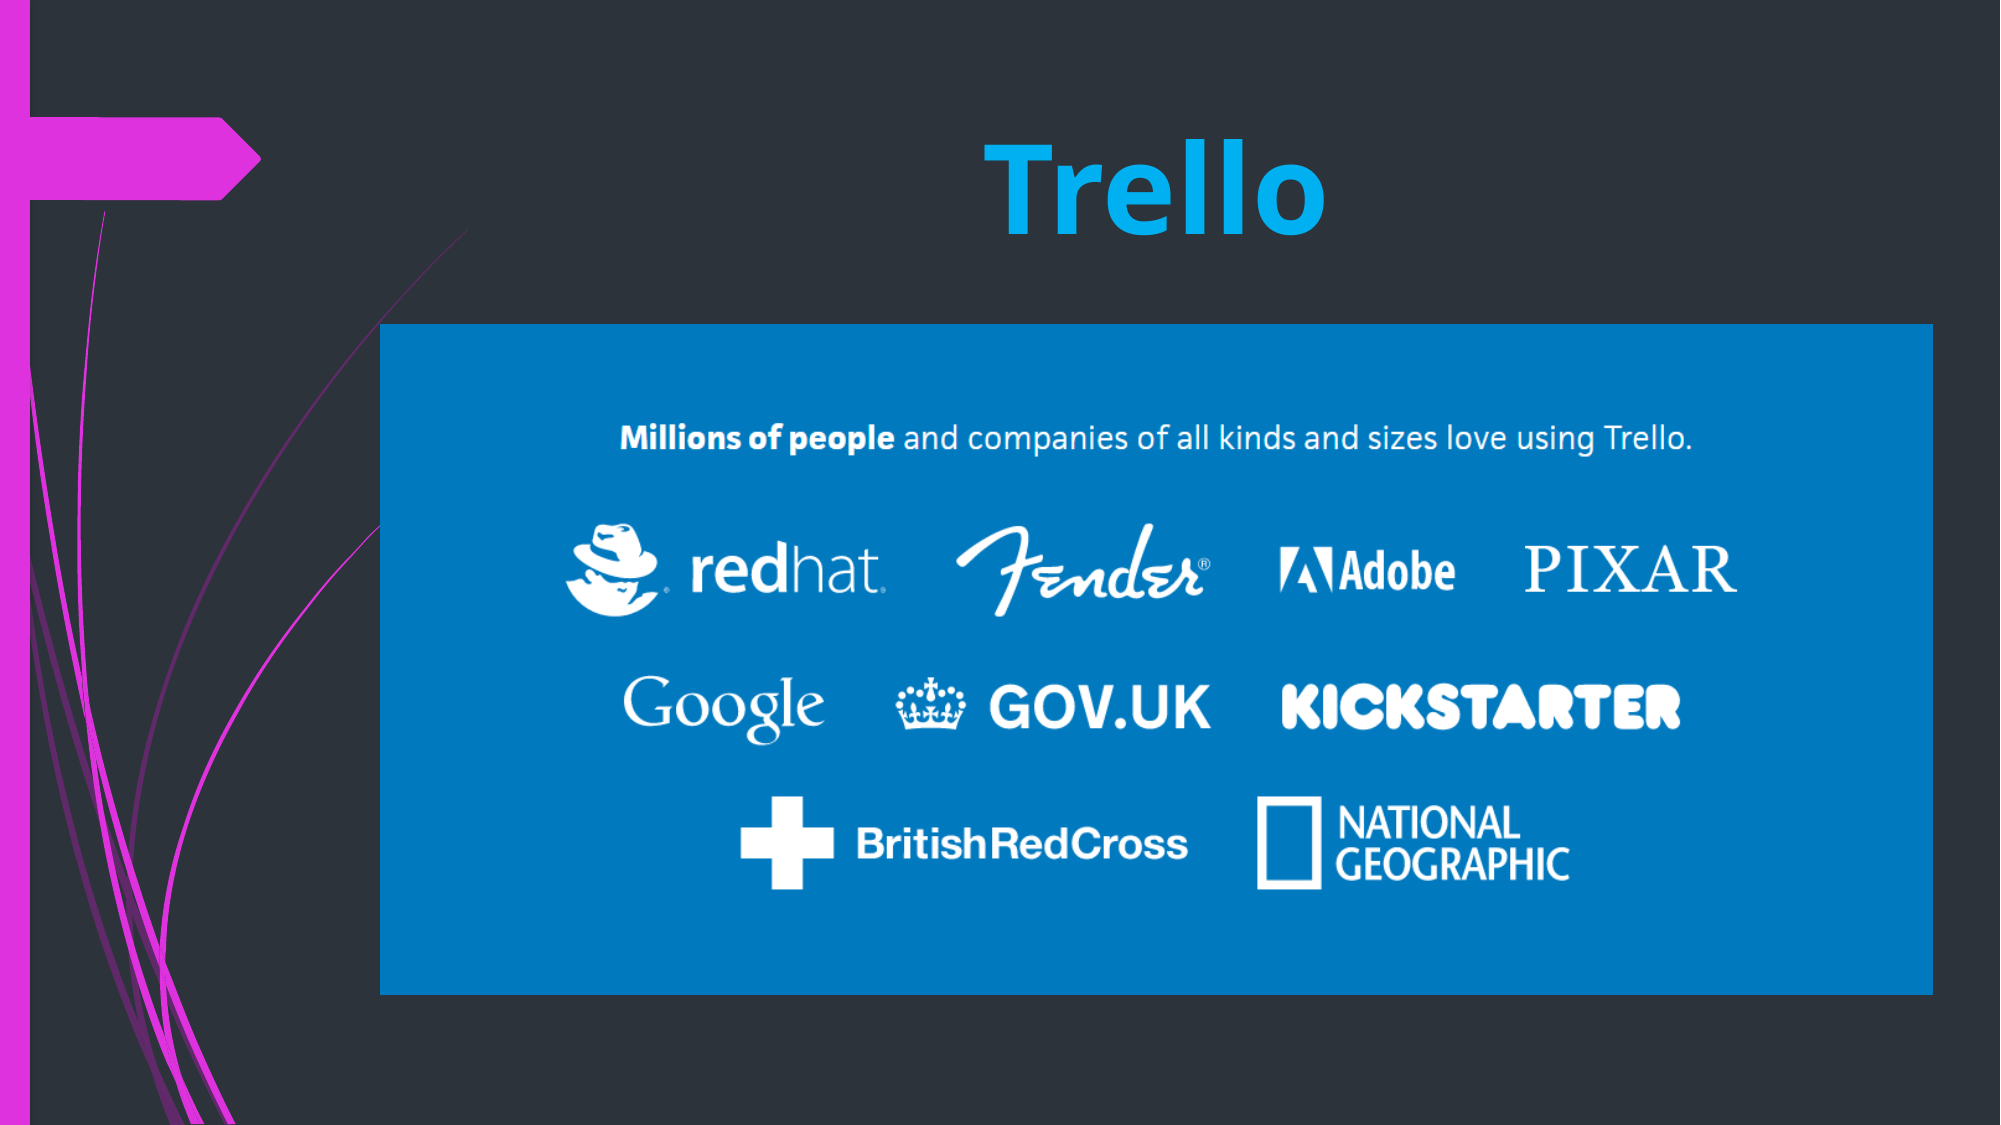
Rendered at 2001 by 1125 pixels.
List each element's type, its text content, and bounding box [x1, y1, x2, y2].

title Trello [425, 102, 1888, 292]
picture [379, 324, 1933, 996]
